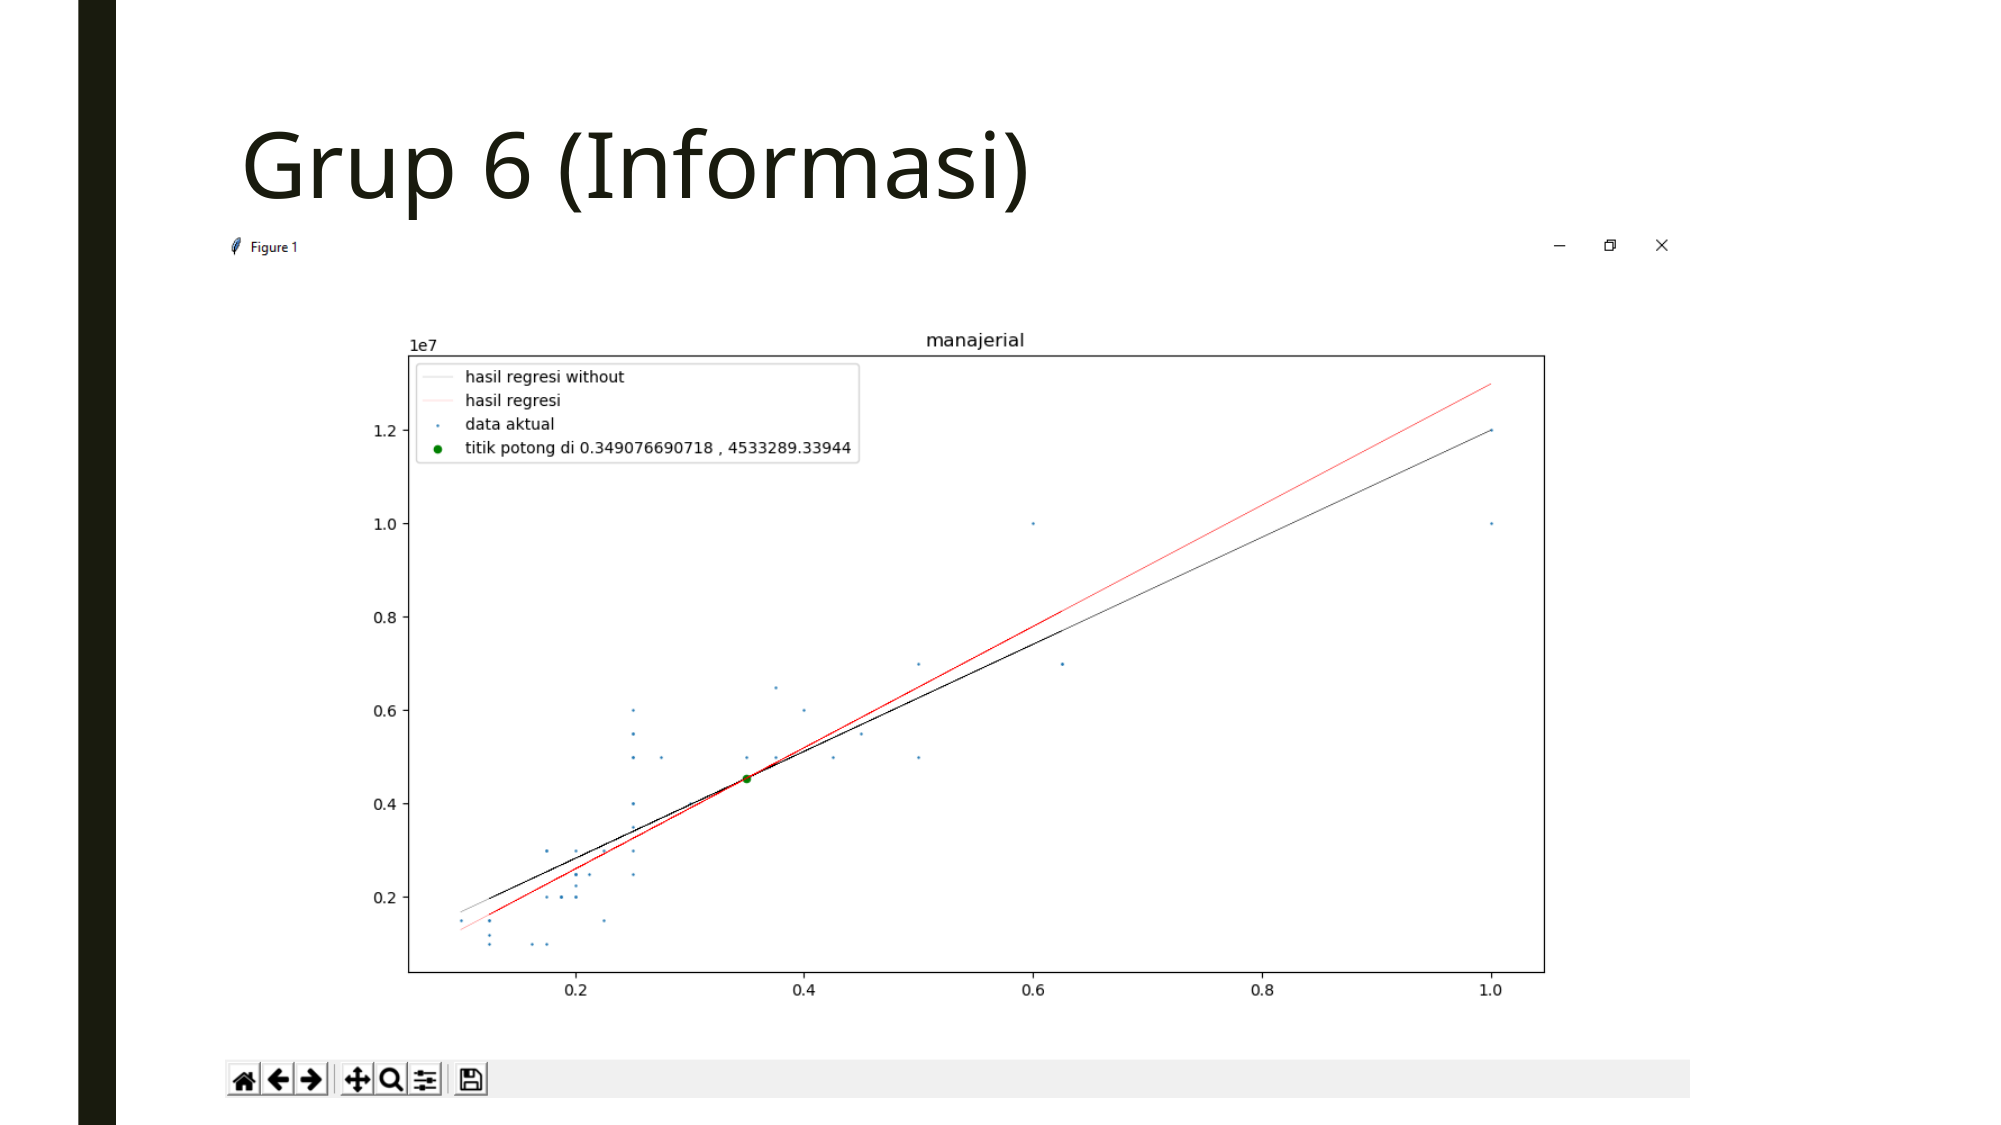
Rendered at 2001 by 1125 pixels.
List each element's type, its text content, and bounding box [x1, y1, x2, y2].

title Grup 6 (Informasi) [225, 112, 1800, 357]
picture [224, 234, 1690, 1098]
